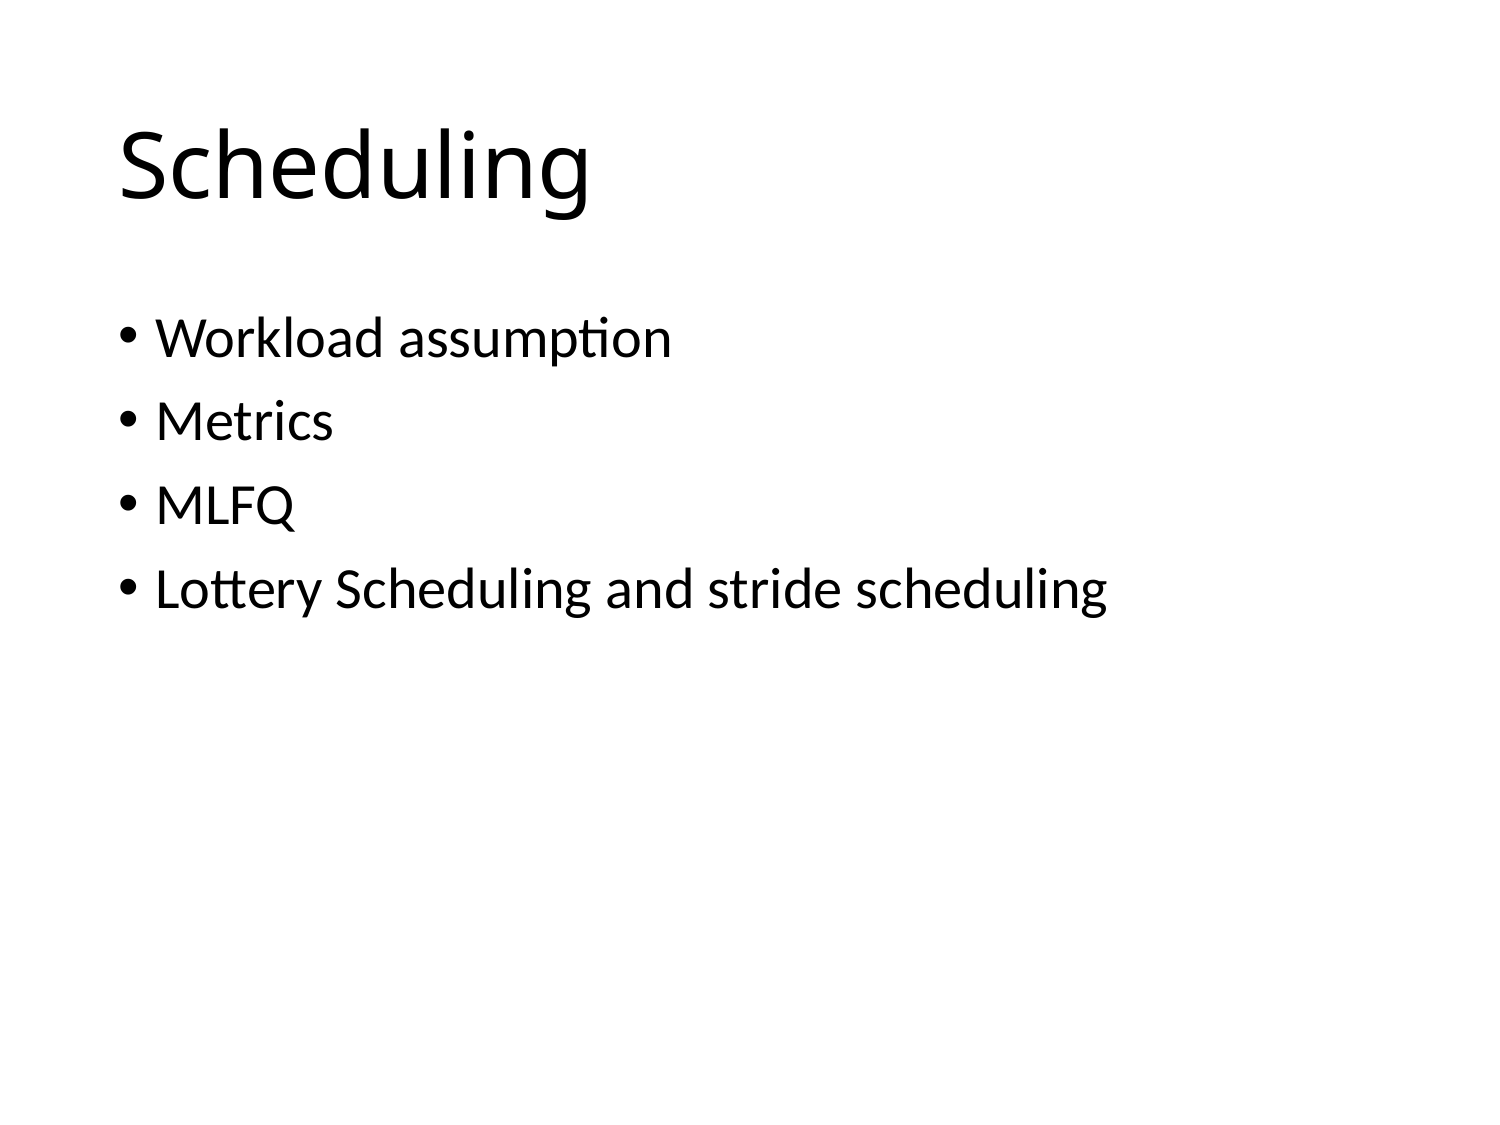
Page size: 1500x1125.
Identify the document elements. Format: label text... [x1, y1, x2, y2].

list Workload assumption Metrics MLFQ Lottery Scheduling and stride scheduling [103, 299, 1397, 1014]
title Scheduling [103, 59, 1397, 278]
